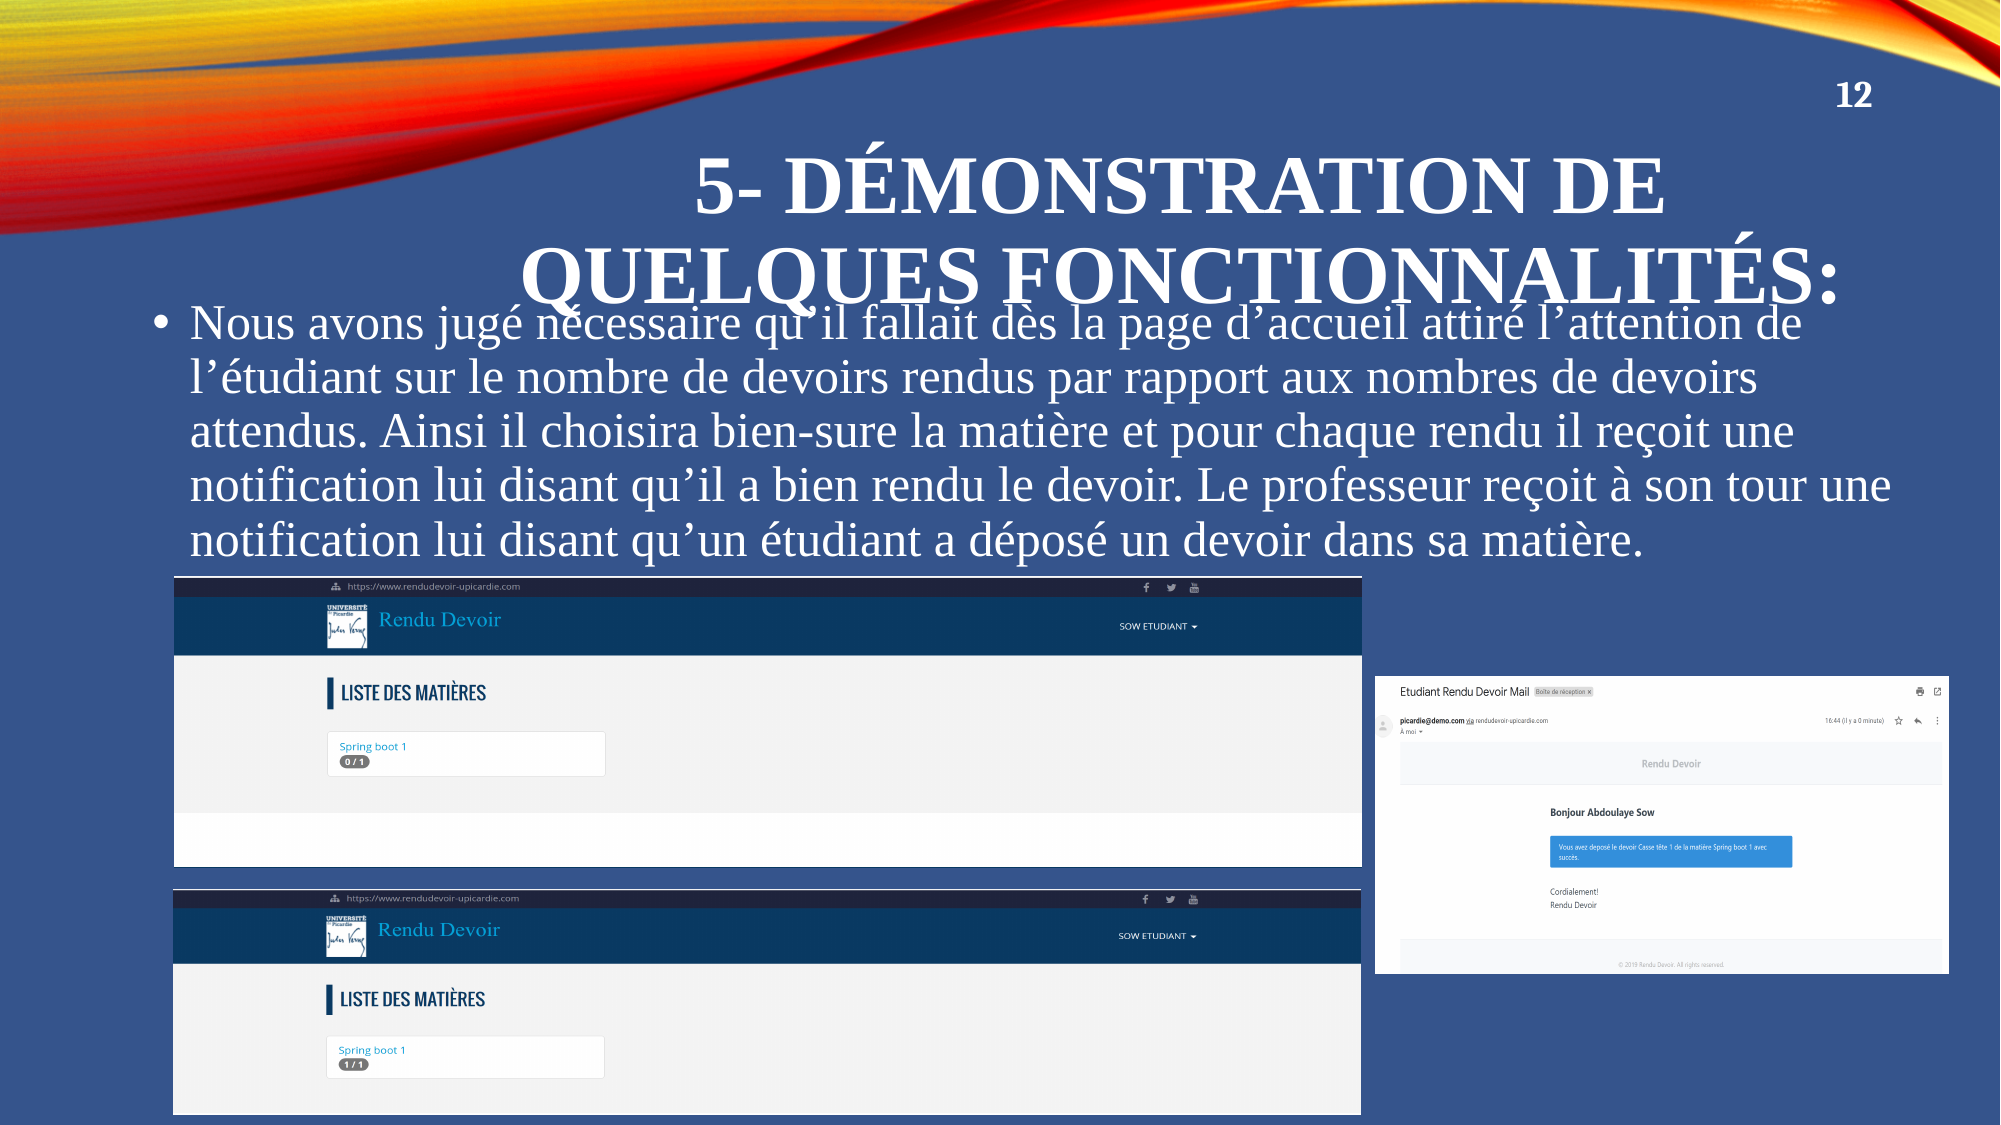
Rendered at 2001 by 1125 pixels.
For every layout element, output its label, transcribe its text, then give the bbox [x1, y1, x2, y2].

picture [174, 575, 1362, 868]
title 5- DÉMONSTRATION DE QUELQUES FONCTIONNALITÉS: [474, 125, 1888, 289]
list Nous avons jugé nécessaire qu’il fallait dès la page d’accueil attiré l’attention de l’étudiant sur le nombre de devoirs rendus par rapport aux nombres de devoirs attendus. Ainsi il choisira bien-sure la matière et pour chaque rendu il reçoit une notification lui disant qu’il a bien rendu le devoir. Le professeur reçoit à son tour une notification lui disant qu’un étudiant a déposé un devoir dans sa matière. [137, 289, 1960, 1115]
picture [0, 0, 2000, 237]
picture [1375, 676, 1949, 974]
slide_number 12 [1437, 62, 1888, 123]
picture [173, 889, 1361, 1116]
